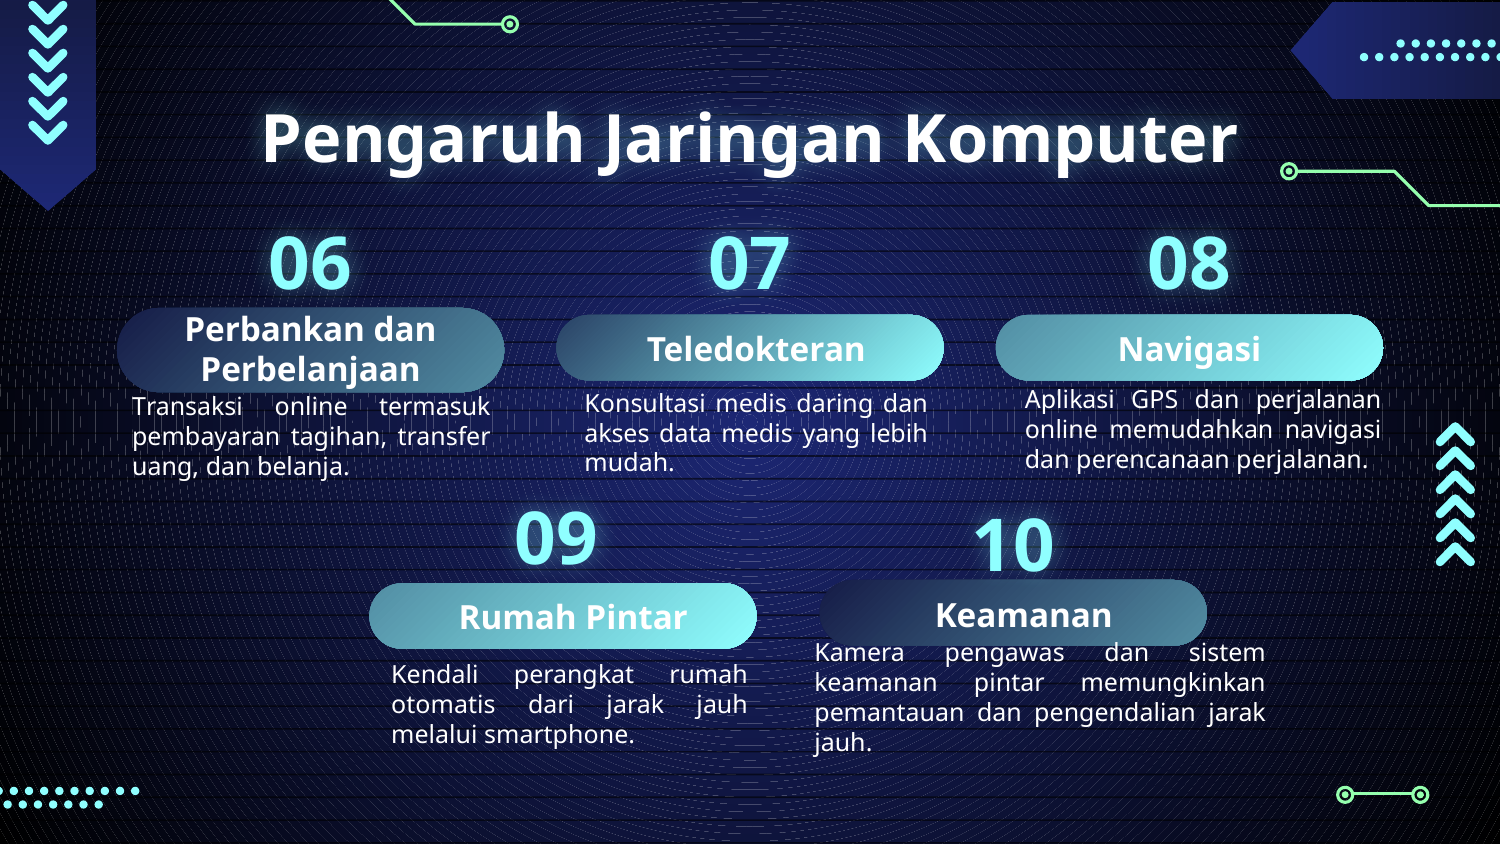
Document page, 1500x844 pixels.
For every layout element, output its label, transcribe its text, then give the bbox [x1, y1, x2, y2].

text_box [840, 582, 1187, 587]
title Perbankan dan Perbelanjaan [127, 325, 494, 371]
title 06 [127, 220, 494, 301]
subtitle Konsultasi medis daring dan akses data medis yang lebih mudah. [569, 392, 944, 472]
subtitle Transaksi online termasuk pembayaran tagihan, transfer uang, dan belanja. [116, 395, 506, 476]
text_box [843, 591, 1190, 595]
subtitle Aplikasi GPS dan perjalanan online memudahkan navigasi dan perencanaan perjalanan. [1009, 389, 1397, 469]
subtitle Kendali perangkat rumah otomatis dari jarak jauh melalui smartphone. [376, 664, 764, 744]
text_box [819, 585, 1197, 646]
text_box [116, 309, 505, 393]
title Navigasi [1008, 325, 1370, 371]
title 10 [832, 502, 1194, 582]
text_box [836, 582, 1190, 589]
title Pengaruh Jaringan Komputer [116, 88, 1383, 183]
title Rumah Pintar [390, 593, 757, 639]
title 08 [1008, 220, 1370, 301]
text_box [369, 583, 748, 649]
title 07 [569, 220, 931, 301]
text_box [556, 314, 935, 381]
title Teledokteran [569, 325, 944, 371]
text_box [1281, 163, 1500, 214]
subtitle Kamera pengawas dan sistem keamanan pintar memungkinkan pemantauan dan pengendalian jarak jauh. [799, 656, 1282, 737]
text_box [1176, 586, 1199, 591]
title Keamanan [843, 591, 1205, 637]
title 09 [373, 495, 740, 576]
text_box [995, 314, 1384, 381]
